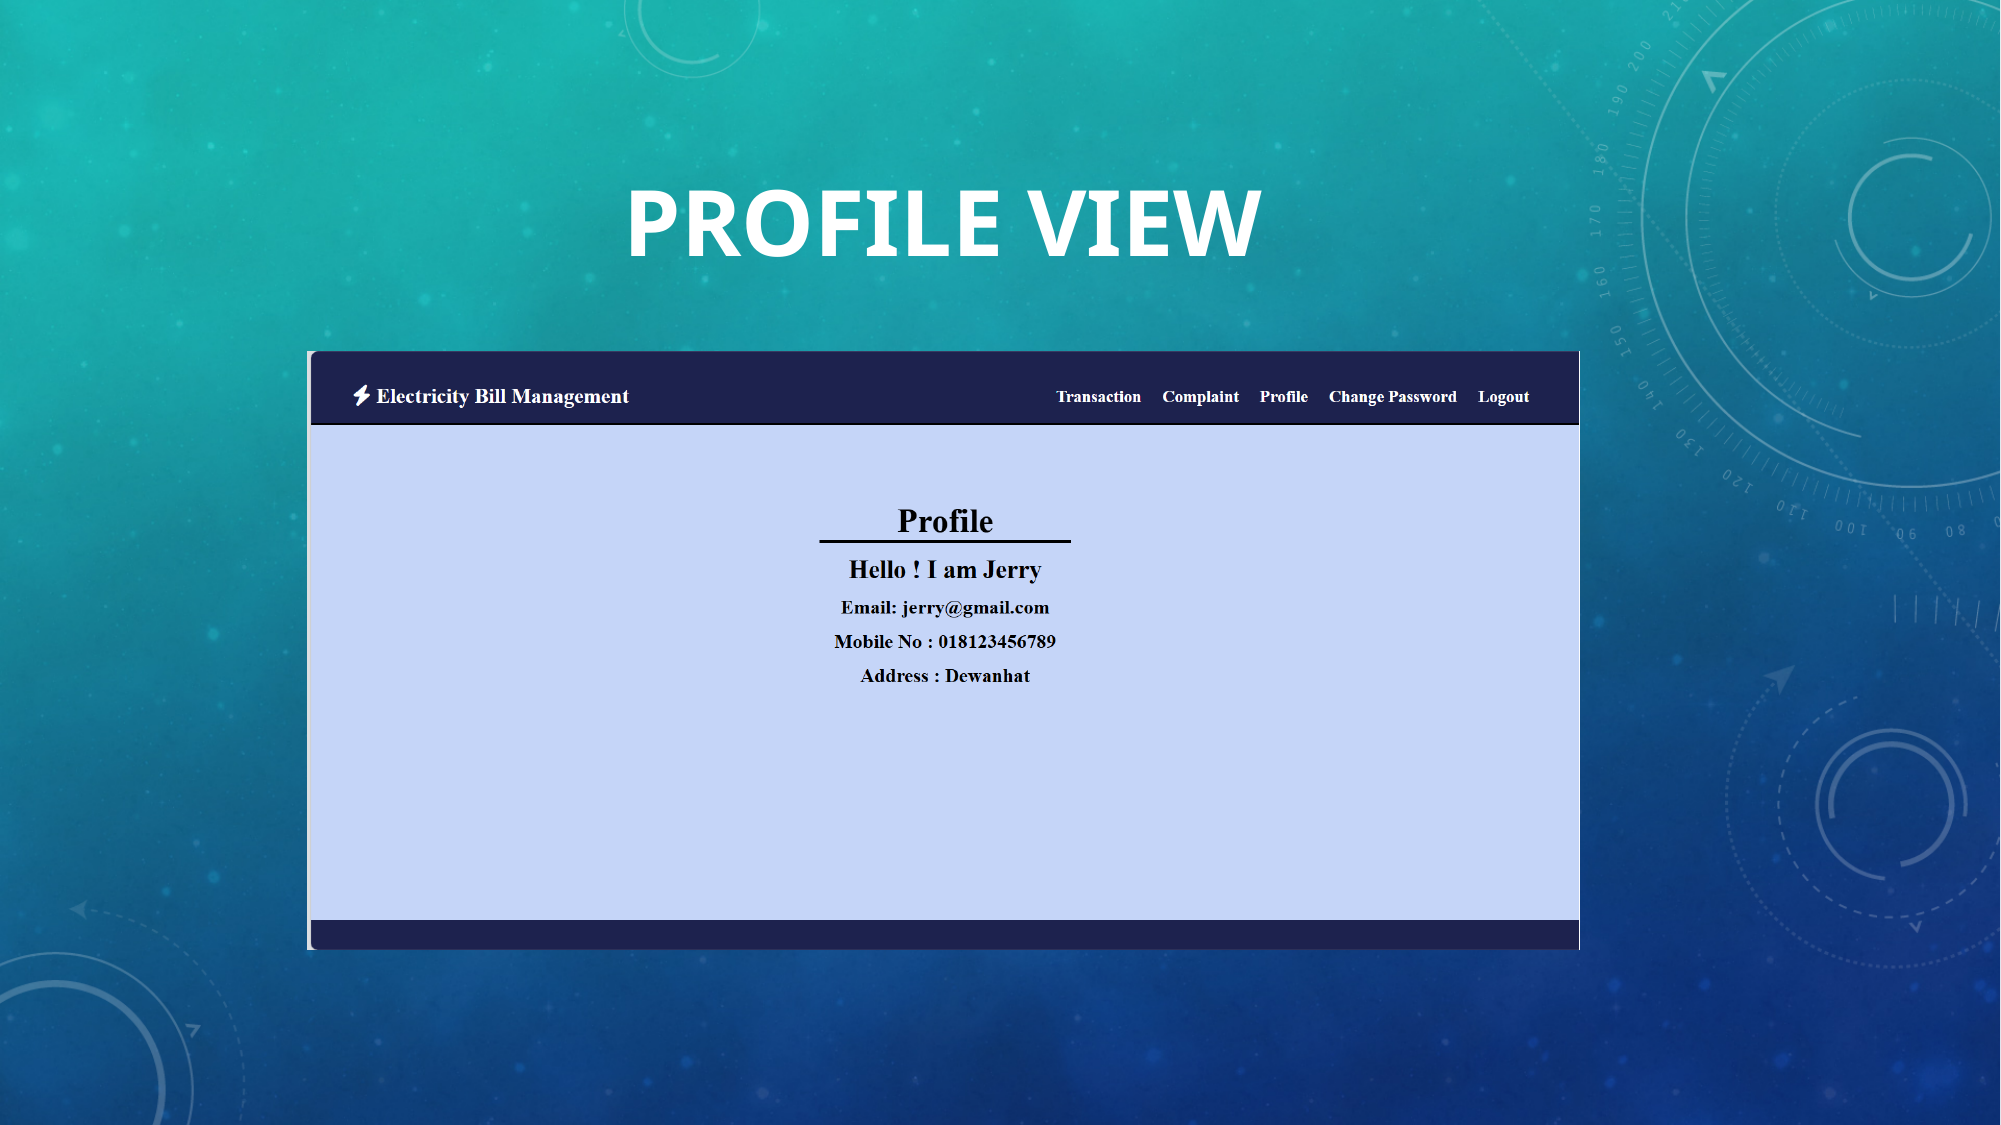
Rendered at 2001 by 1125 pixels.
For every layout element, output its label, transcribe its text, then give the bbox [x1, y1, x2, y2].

title Profile view [112, 99, 1775, 339]
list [307, 350, 1580, 951]
picture [0, 0, 2001, 1125]
